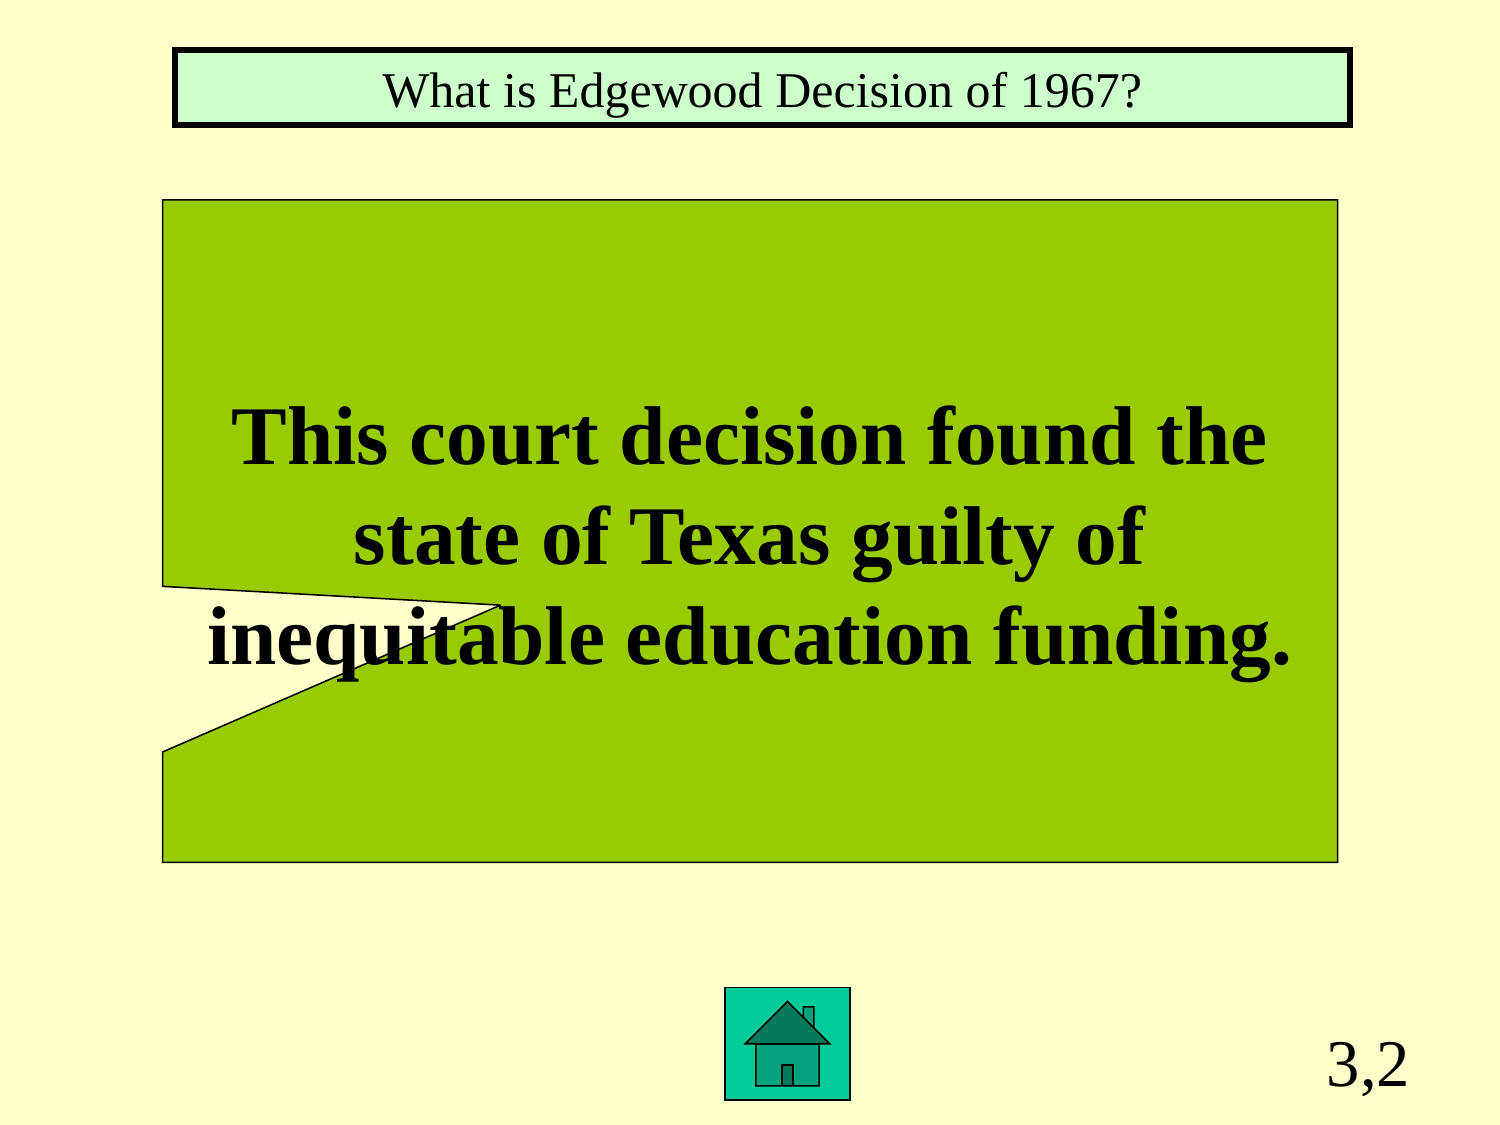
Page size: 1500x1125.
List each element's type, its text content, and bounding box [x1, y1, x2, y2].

subtitle 3,2 [1237, 1012, 1500, 1125]
text_box [725, 987, 851, 1101]
text_box What is Edgewood Decision of 1967? [174, 49, 1350, 125]
text_box This court decision found the state of Texas guilty of inequitable education funding. [162, 199, 1338, 863]
